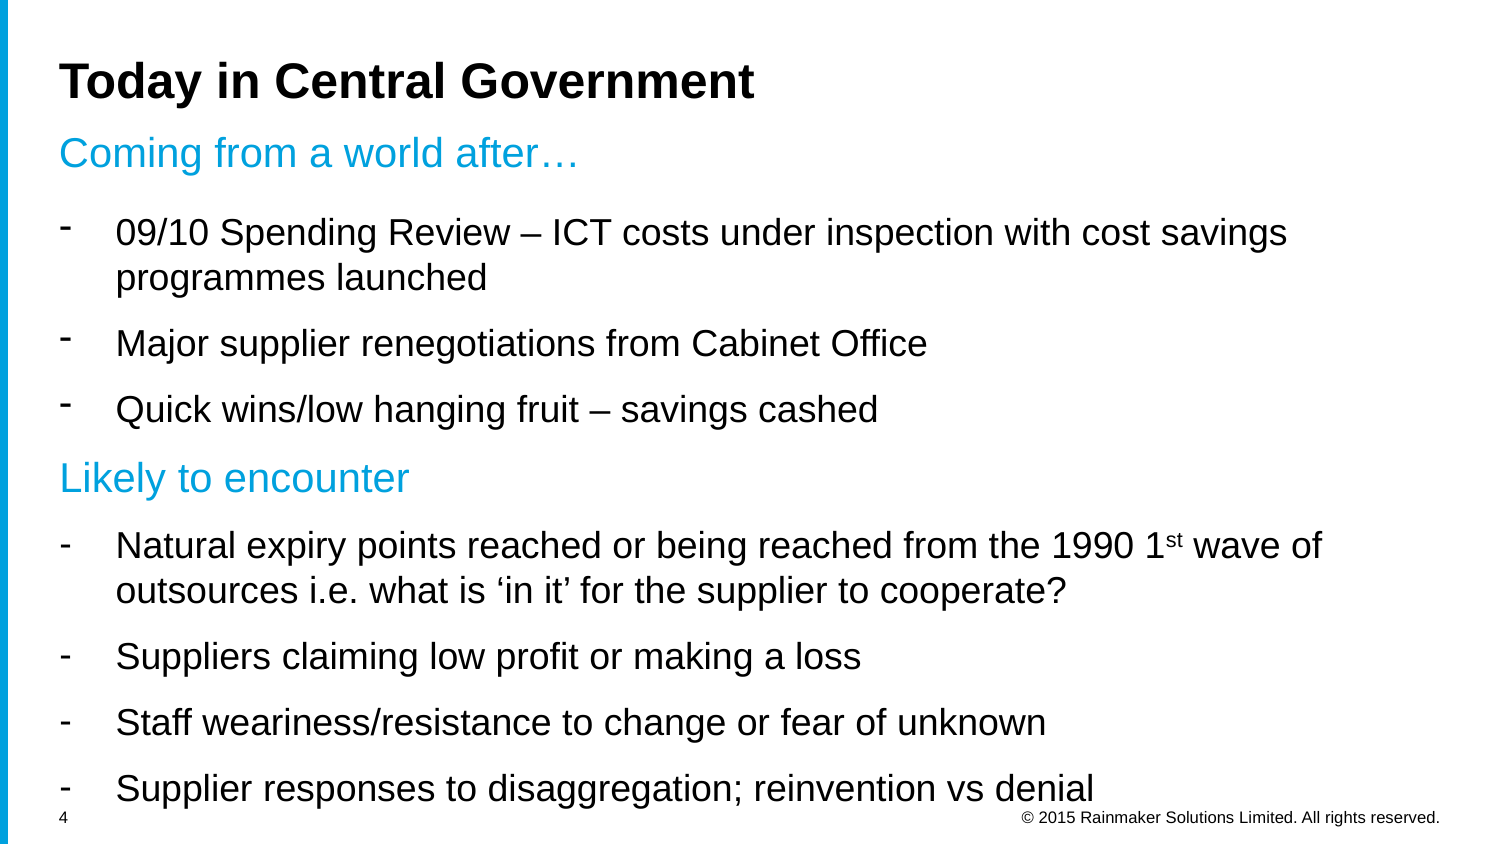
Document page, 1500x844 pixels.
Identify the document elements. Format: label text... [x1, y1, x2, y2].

slide_number 4 [58, 811, 118, 828]
list 09/10 Spending Review – ICT costs under inspection with cost savings programmes launched Major supplier renegotiations from Cabinet Office Quick wins/low hanging fruit – savings cashed Likely to encounter Natural expiry points reached or being reached from the 1990 1st wave of outsources i.e. what is ‘in it’ for the supplier to cooperate? Suppliers claiming low profit or making a loss Staff weariness/resistance to change or fear of unknown Supplier responses to disaggregation; reinvention vs denial [59, 208, 1442, 745]
title Today in Central Government [58, 48, 1441, 110]
list Coming from a world after… [58, 125, 1441, 176]
